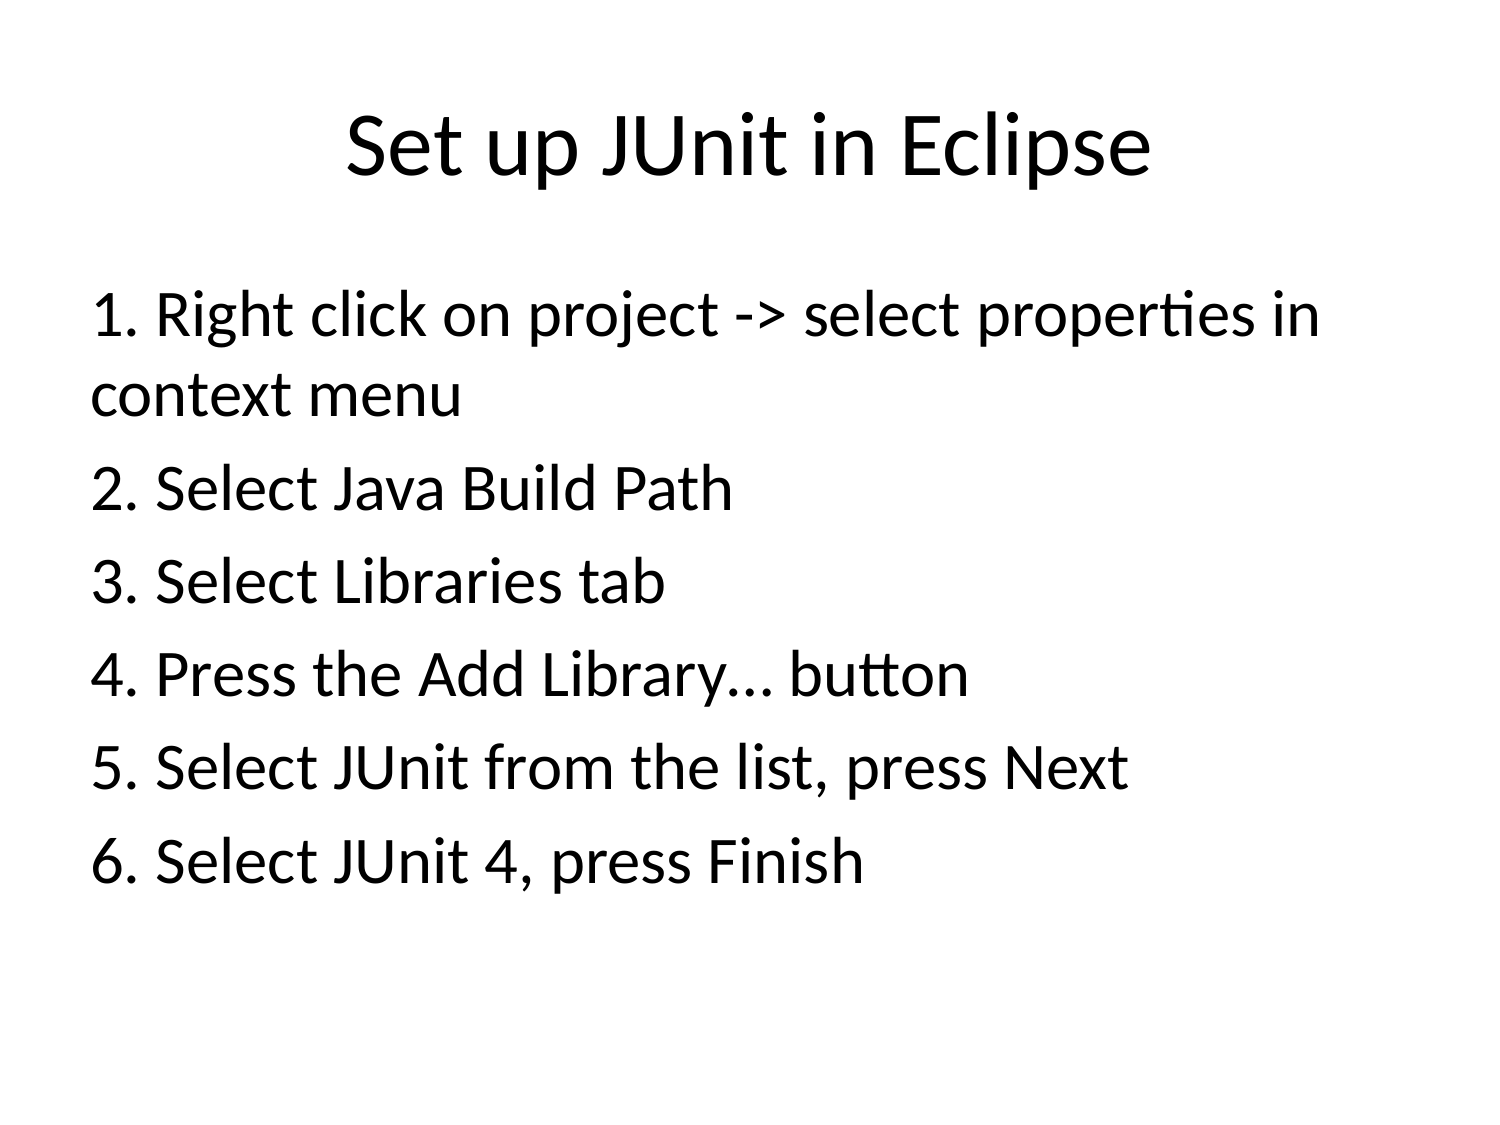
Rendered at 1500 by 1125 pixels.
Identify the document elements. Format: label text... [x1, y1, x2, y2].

title Set up JUnit in Eclipse [75, 45, 1425, 233]
list 1. Right click on project -> select properties in context menu 2. Select Java Build Path 3. Select Libraries tab 4. Press the Add Library… button 5. Select JUnit from the list, press Next 6. Select JUnit 4, press Finish [75, 262, 1425, 1005]
